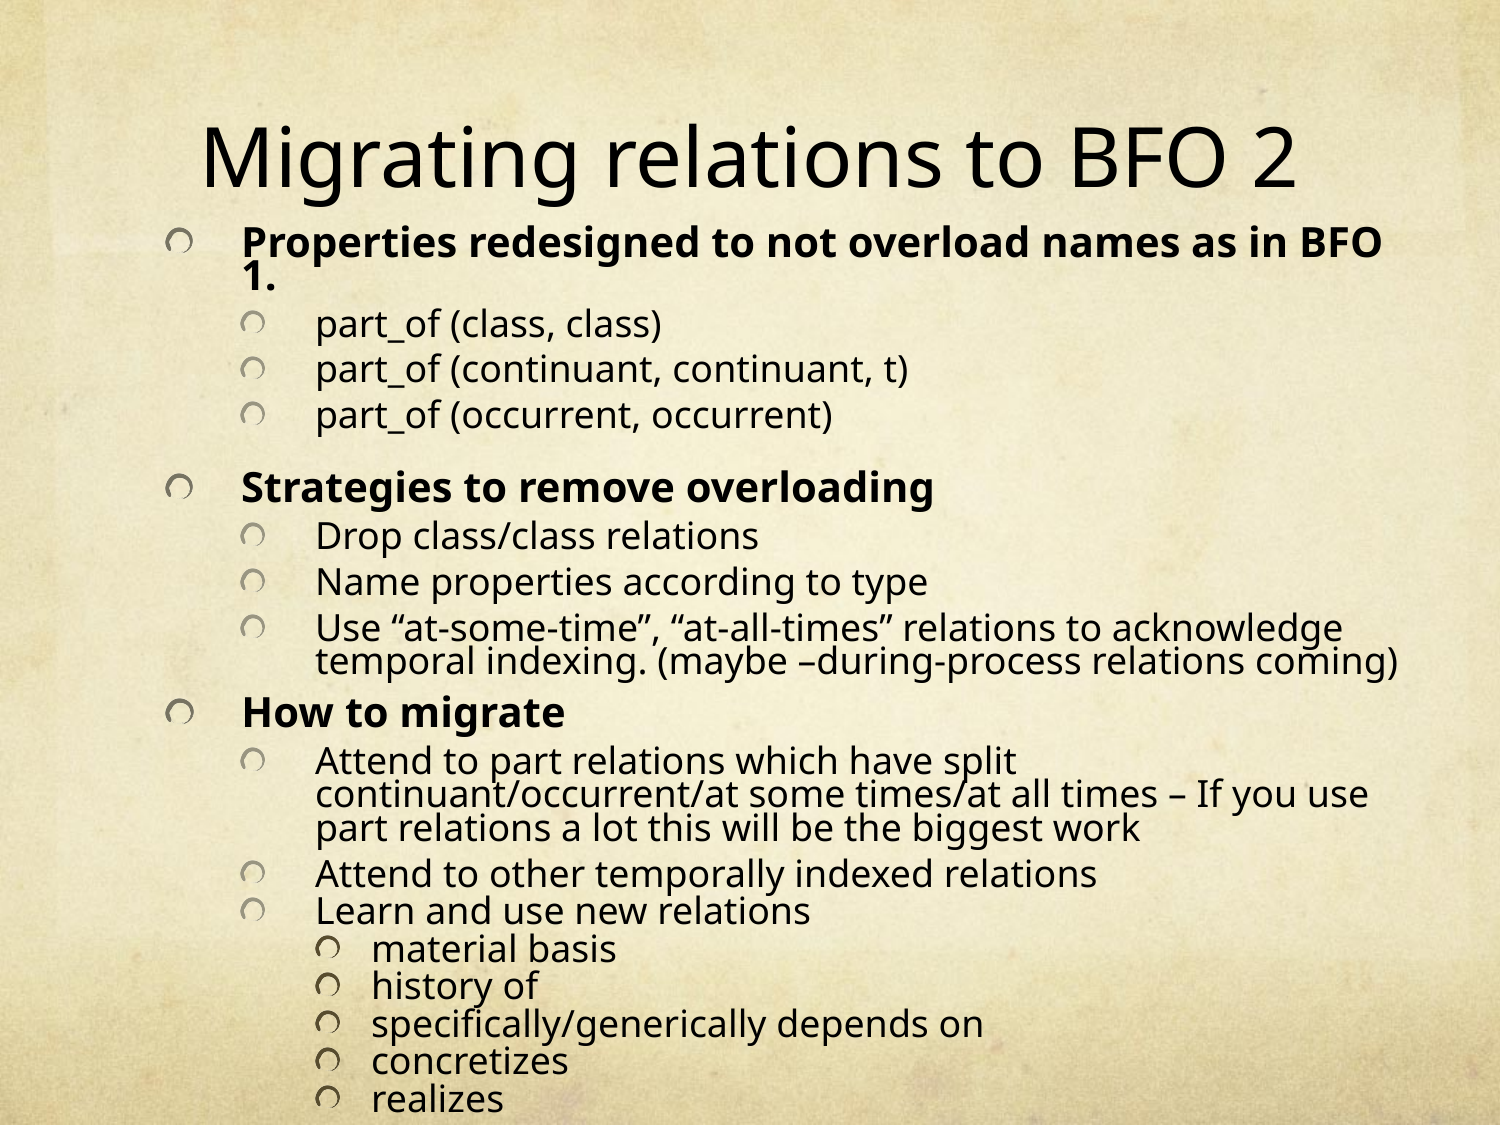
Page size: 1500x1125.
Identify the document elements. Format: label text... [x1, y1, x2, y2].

list Properties redesigned to not overload names as in BFO 1. part_of (class, class) part_of (continuant, continuant, t) part_of (occurrent, occurrent) Strategies to remove overloading Drop class/class relations Name properties according to type Use “at-some-time”, “at-all-times” relations to acknowledge temporal indexing. (maybe –during-process relations coming) How to migrate Attend to part relations which have split continuant/occurrent/at some times/at all times – If you use part relations a lot this will be the biggest work Attend to other temporally indexed relations Learn and use new relations material basis history of specifically/generically depends on concretizes realizes [150, 224, 1440, 1067]
title Migrating relations to BFO 2 [150, 82, 1350, 224]
picture [0, 0, 1500, 1125]
